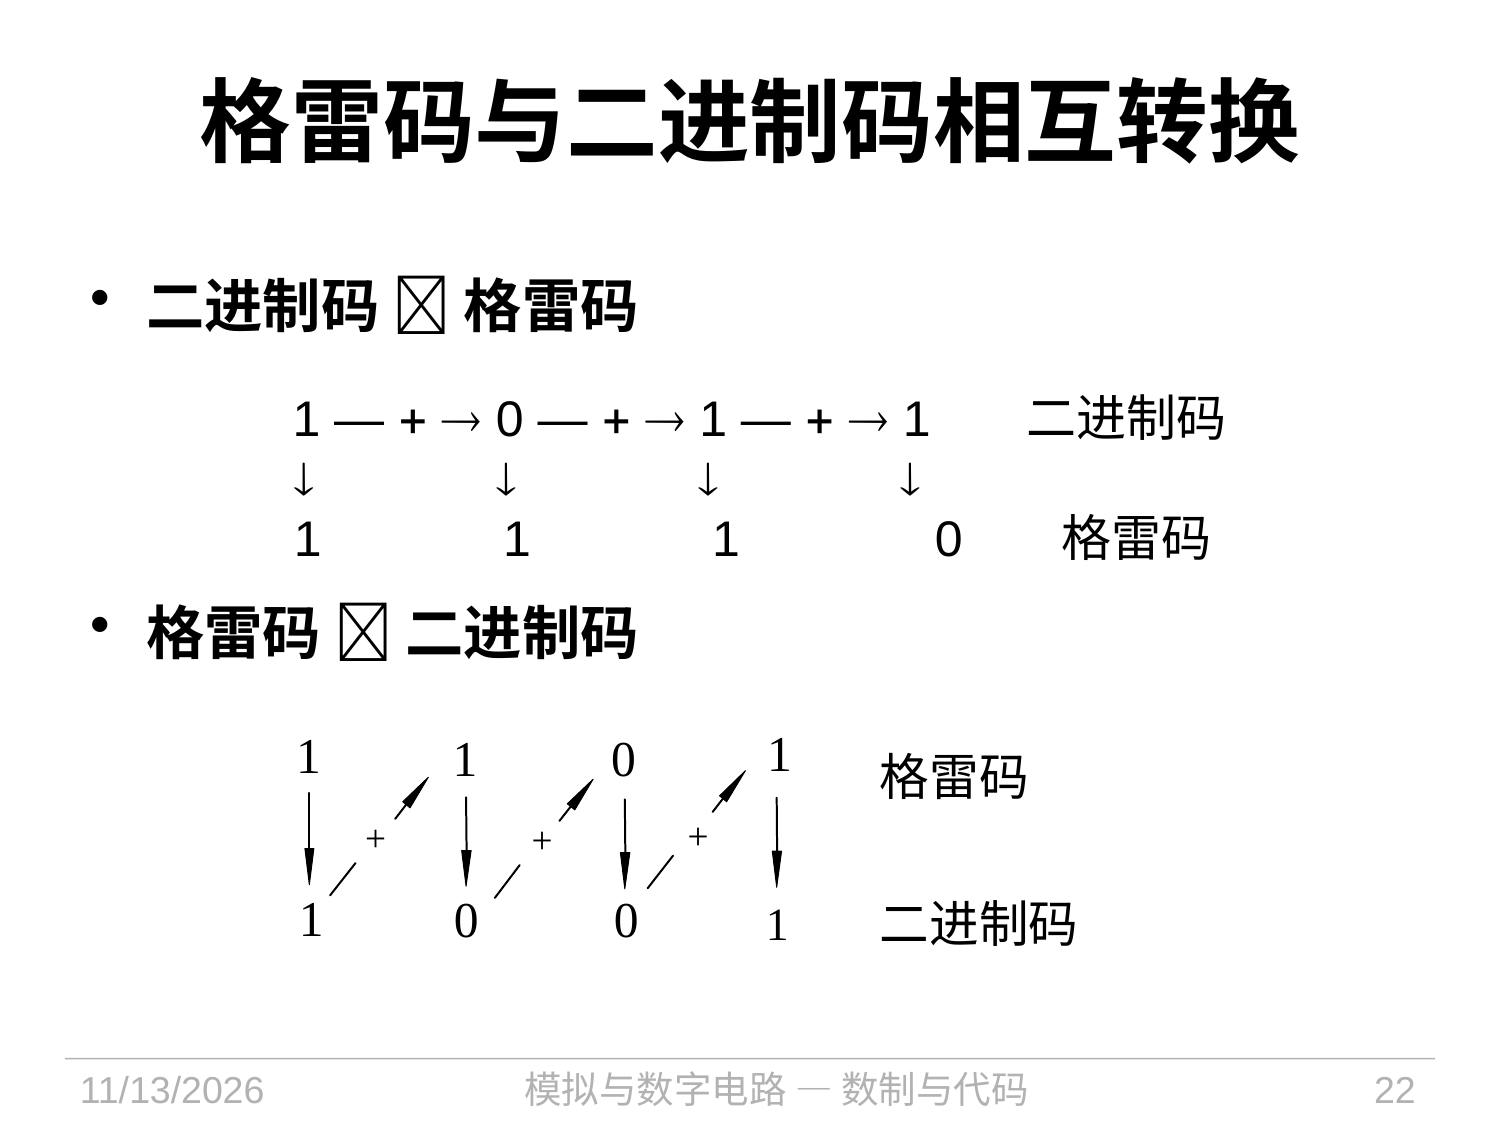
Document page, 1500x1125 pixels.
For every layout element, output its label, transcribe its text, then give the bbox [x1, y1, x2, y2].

text_box 1 —   0 —   1 —   1 二进制码     1 1 1 0 格雷码 [251, 379, 1302, 575]
title 格雷码与二进制码相互转换 [75, 24, 1425, 213]
slide_number 22 [1230, 1058, 1431, 1125]
footer 模拟与数字电路 — 数制与代码 [373, 1058, 1179, 1125]
list 二进制码  格雷码 格雷码  二进制码 [75, 261, 1400, 1029]
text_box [277, 721, 1132, 980]
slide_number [64, 1058, 348, 1125]
